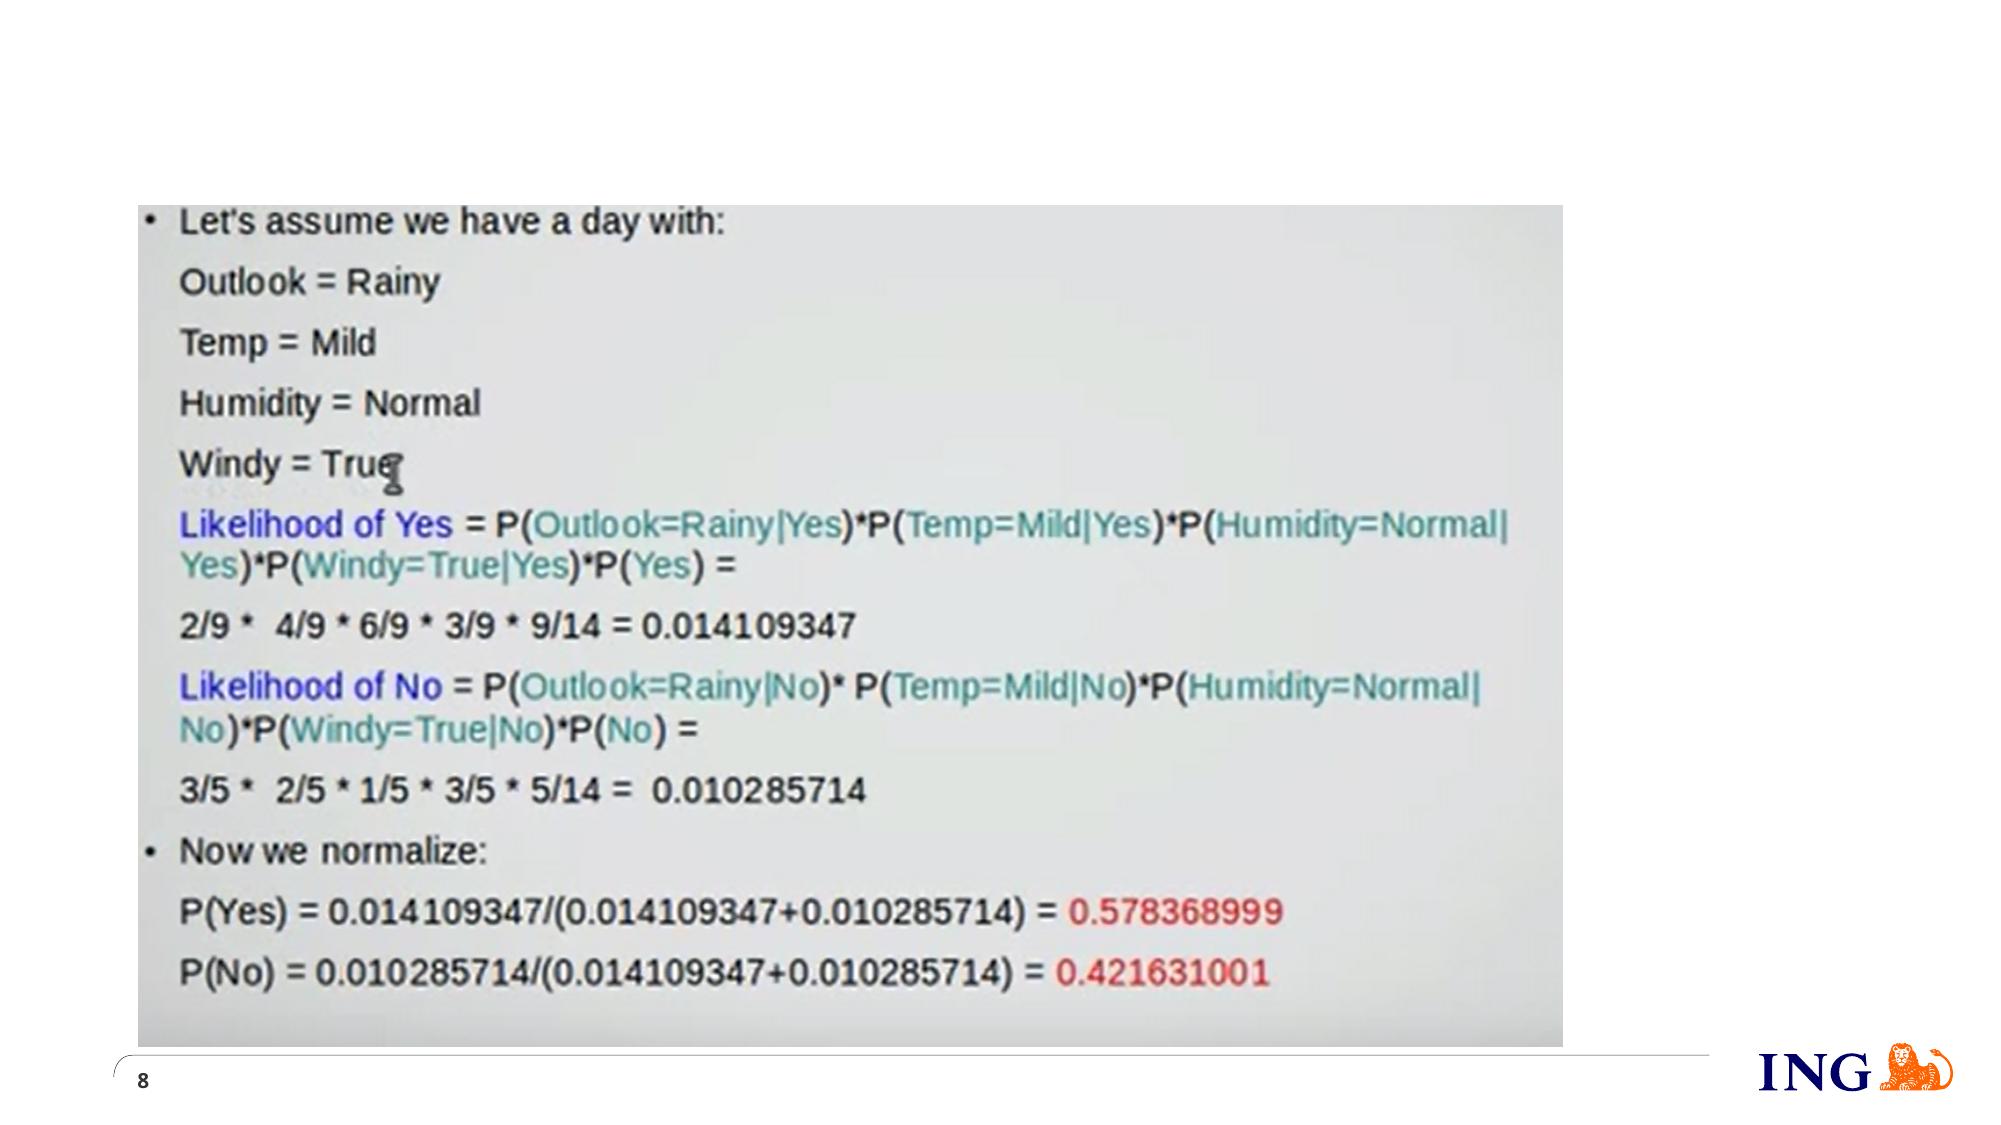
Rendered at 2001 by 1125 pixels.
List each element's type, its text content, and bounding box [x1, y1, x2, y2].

slide_number 8 [137, 1065, 219, 1097]
picture [138, 205, 1563, 1047]
